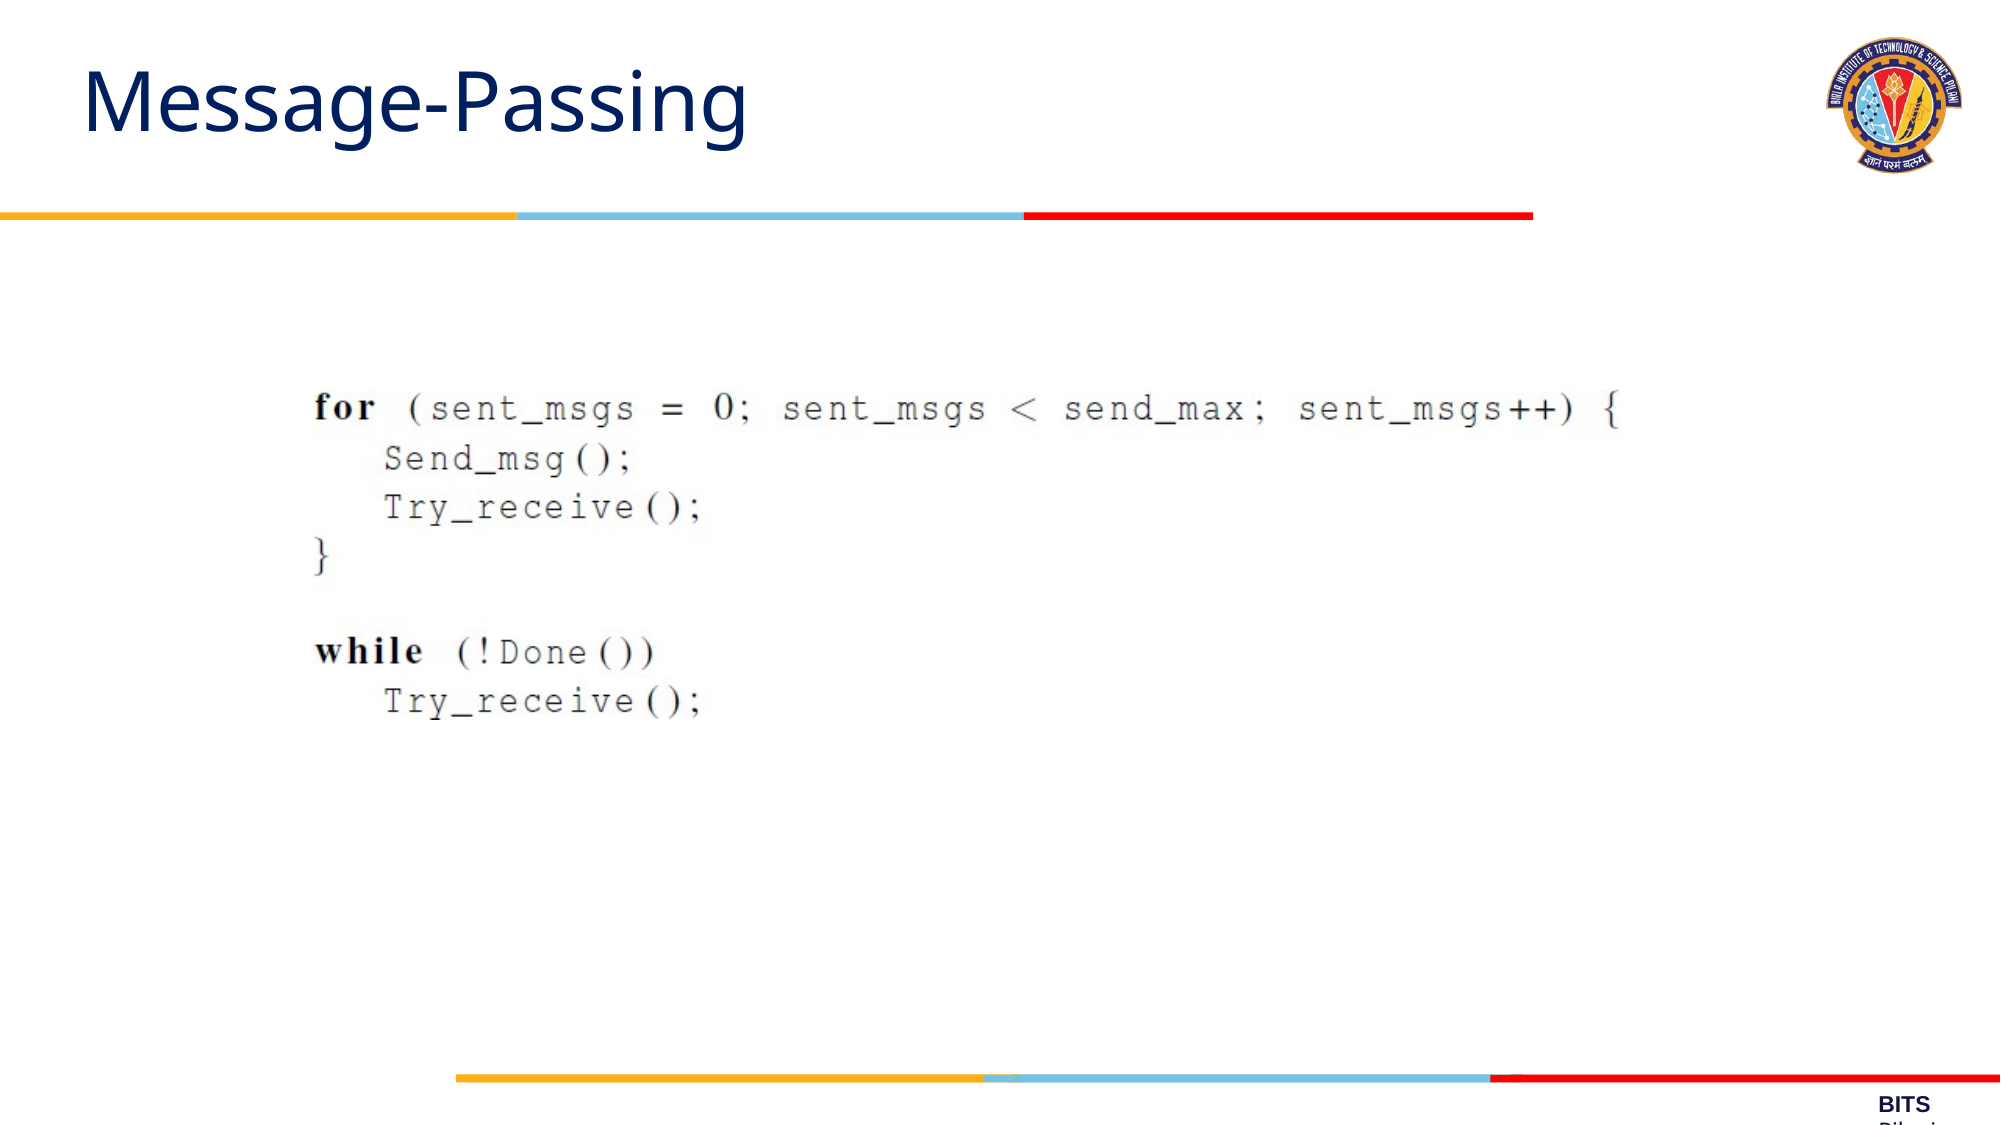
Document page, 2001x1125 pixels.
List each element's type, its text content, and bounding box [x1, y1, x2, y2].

picture [1826, 37, 1963, 175]
footer BITS Pilani [1876, 1089, 1995, 1125]
title Message-Passing [79, 46, 1793, 236]
picture [313, 390, 1620, 721]
